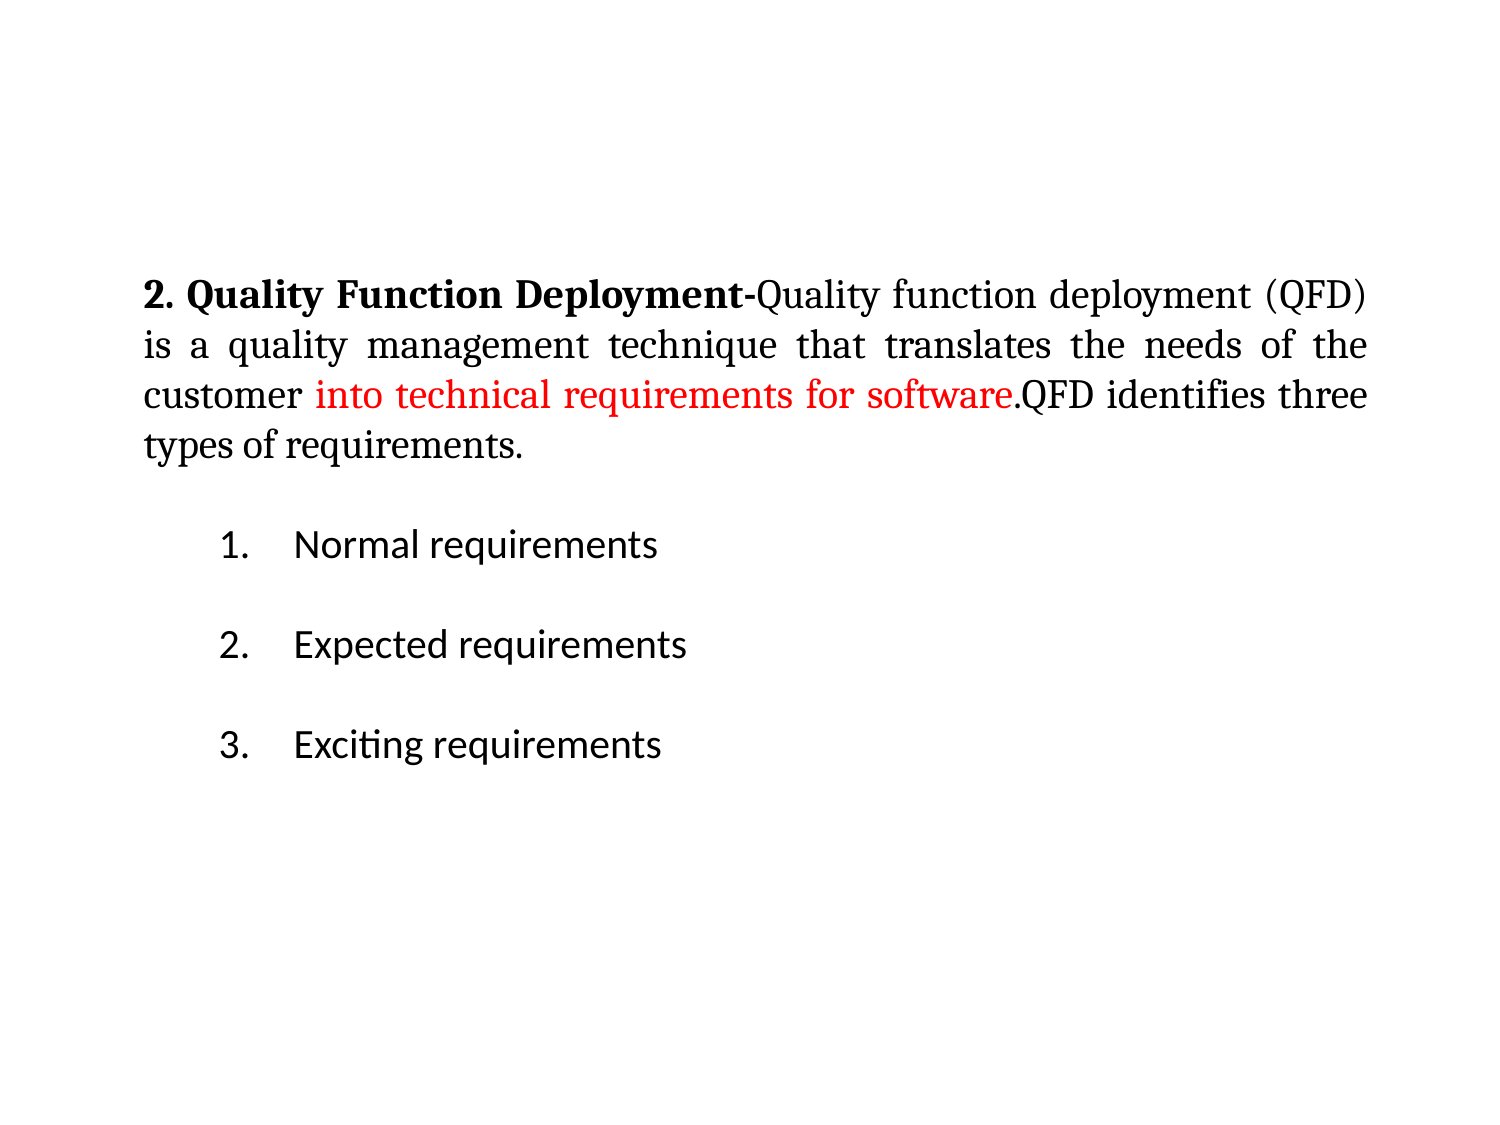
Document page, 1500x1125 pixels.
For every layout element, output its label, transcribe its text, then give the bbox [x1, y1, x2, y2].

text_box 2. Quality Function Deployment-Quality function deployment (QFD) is a quality management technique that translates the needs of the customer into technical requirements for software.QFD identifies three types of requirements. Normal requirements Expected requirements Exciting requirements [128, 259, 1383, 775]
